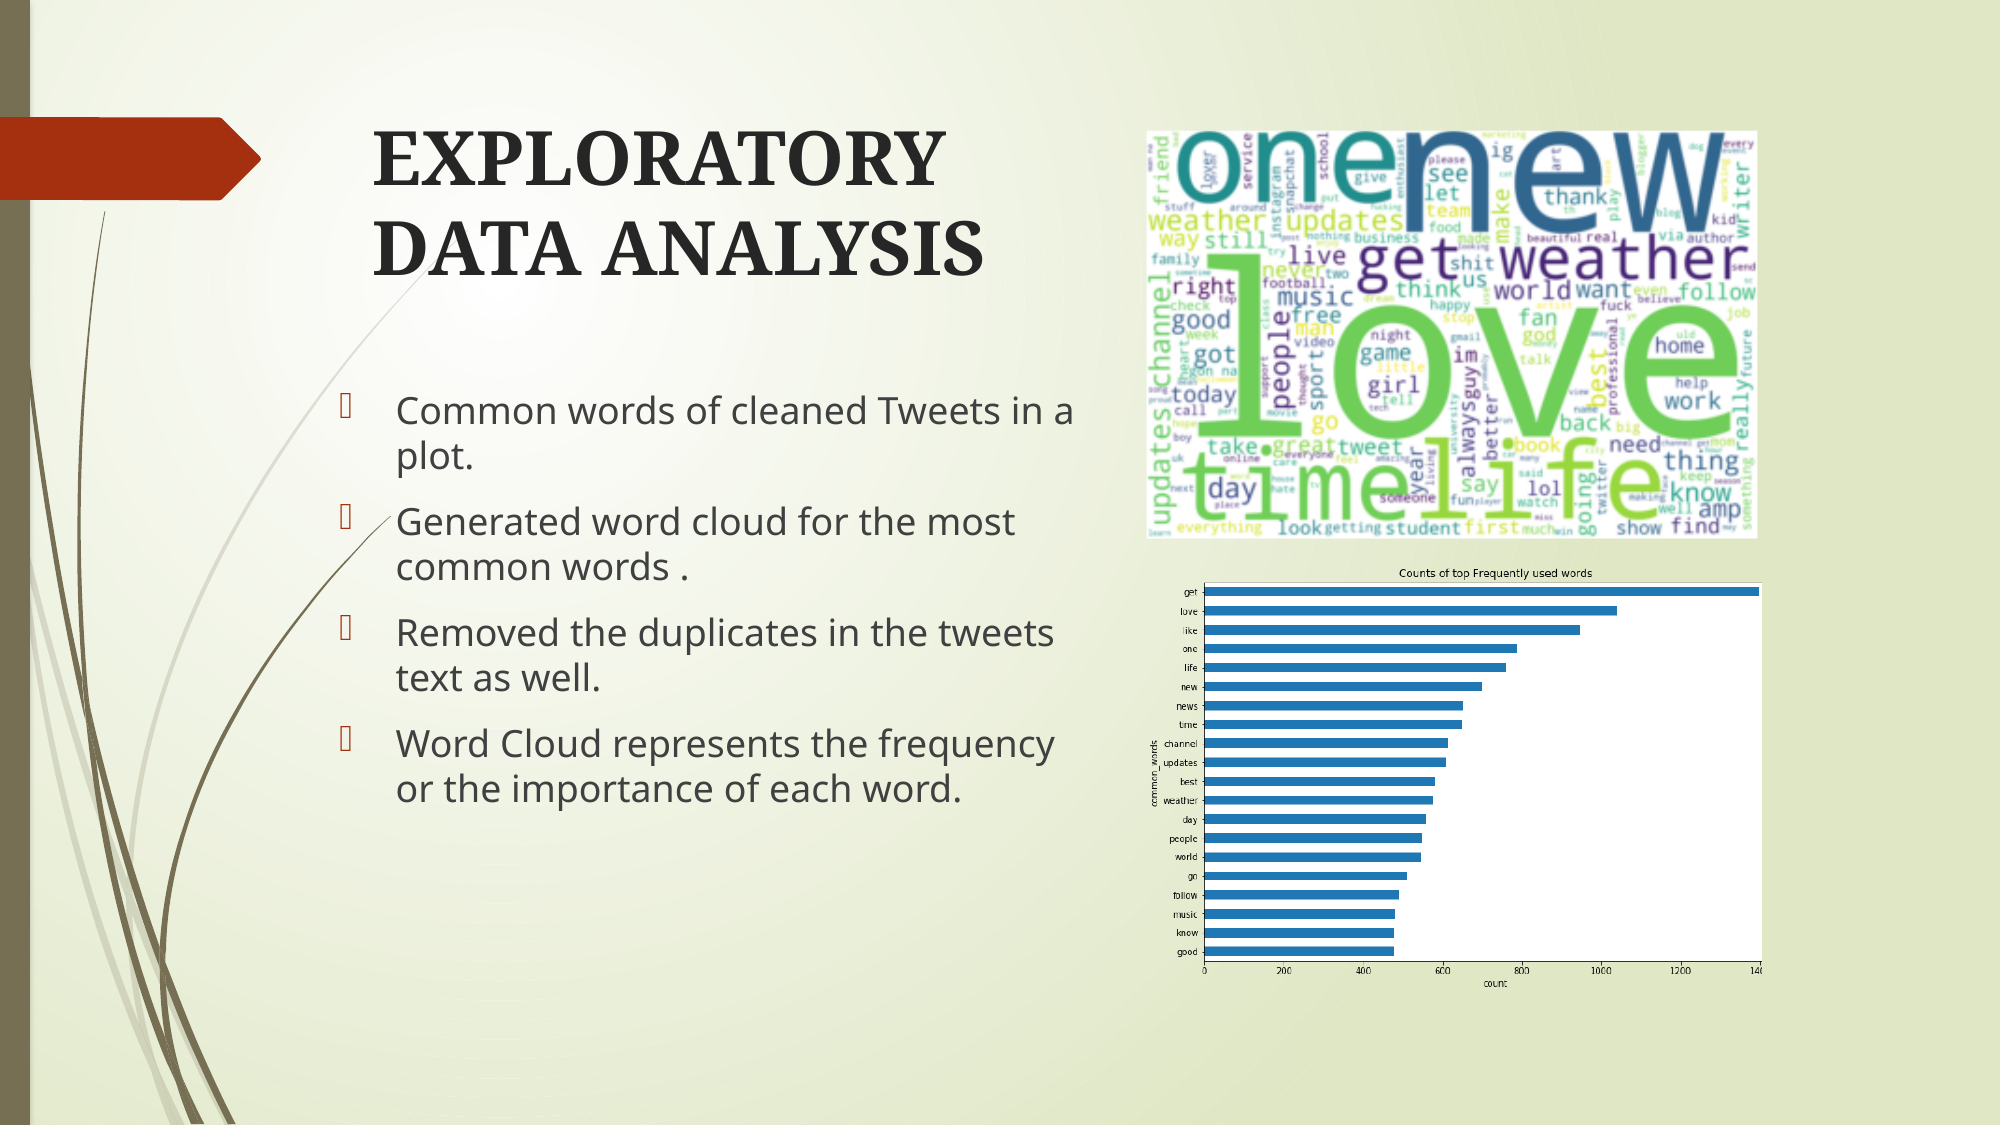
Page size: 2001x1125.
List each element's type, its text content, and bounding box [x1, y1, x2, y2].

picture [1143, 562, 1763, 994]
picture [1143, 120, 1763, 552]
title EXPLORATORY DATA ANALYSIS [357, 102, 1144, 313]
list Common words of cleaned Tweets in a plot. Generated word cloud for the most common words . Removed the duplicates in the tweets text as well. Word Cloud represents the frequency or the importance of each word. [324, 313, 1112, 949]
